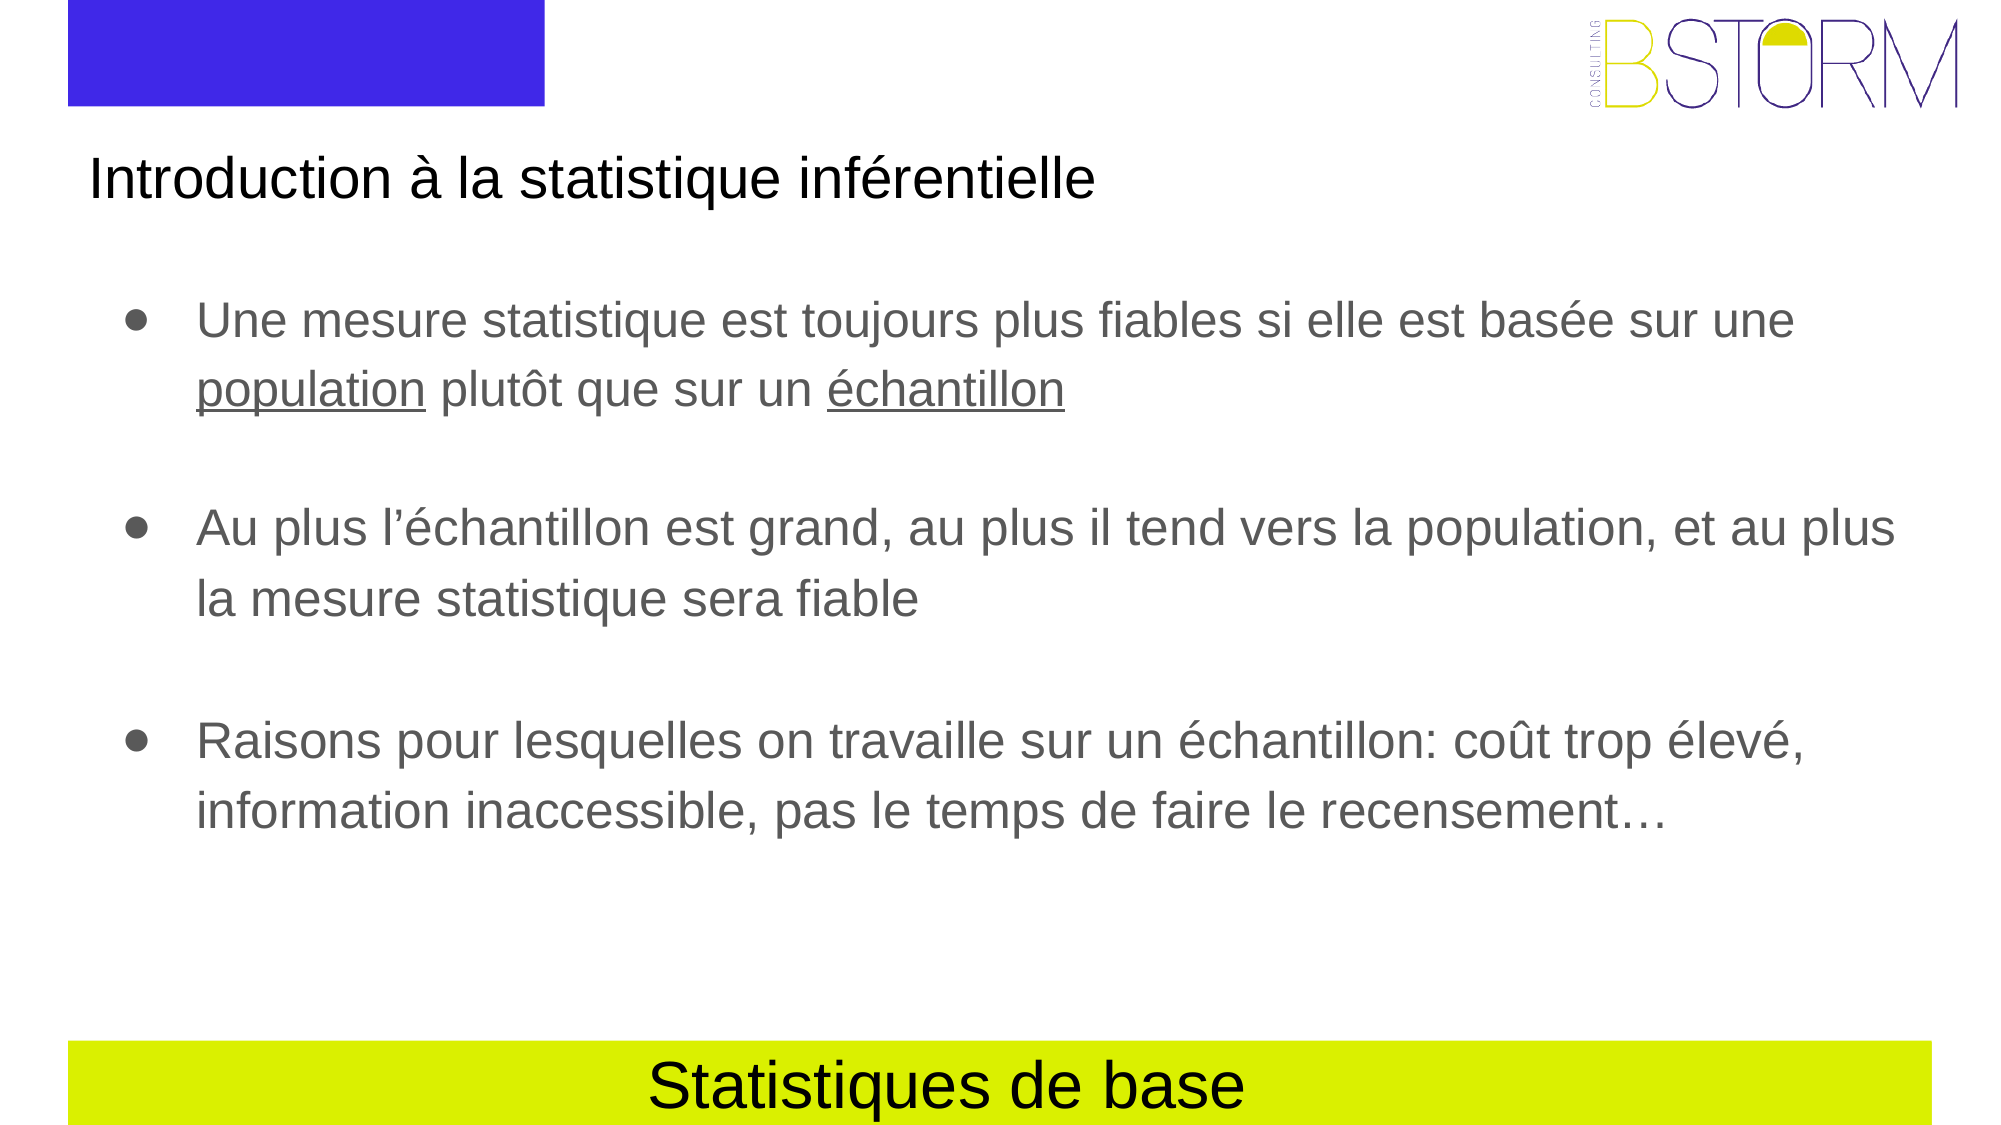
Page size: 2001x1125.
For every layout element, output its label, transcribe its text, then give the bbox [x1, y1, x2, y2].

title Introduction à la statistique inférentielle [68, 119, 1932, 245]
text_box [1297, 1040, 1932, 1125]
text_box Statistiques de base [632, 1034, 1297, 1125]
list Une mesure statistique est toujours plus fiables si elle est basée sur une population plutôt que sur un échantillon Au plus l’échantillon est grand, au plus il tend vers la population, et au plus la mesure statistique sera fiable Raisons pour lesquelles on travaille sur un échantillon: coût trop élevé, information inaccessible, pas le temps de faire le recensement… [76, 258, 1940, 1006]
text_box [68, 1040, 632, 1125]
picture [1571, 0, 1974, 126]
